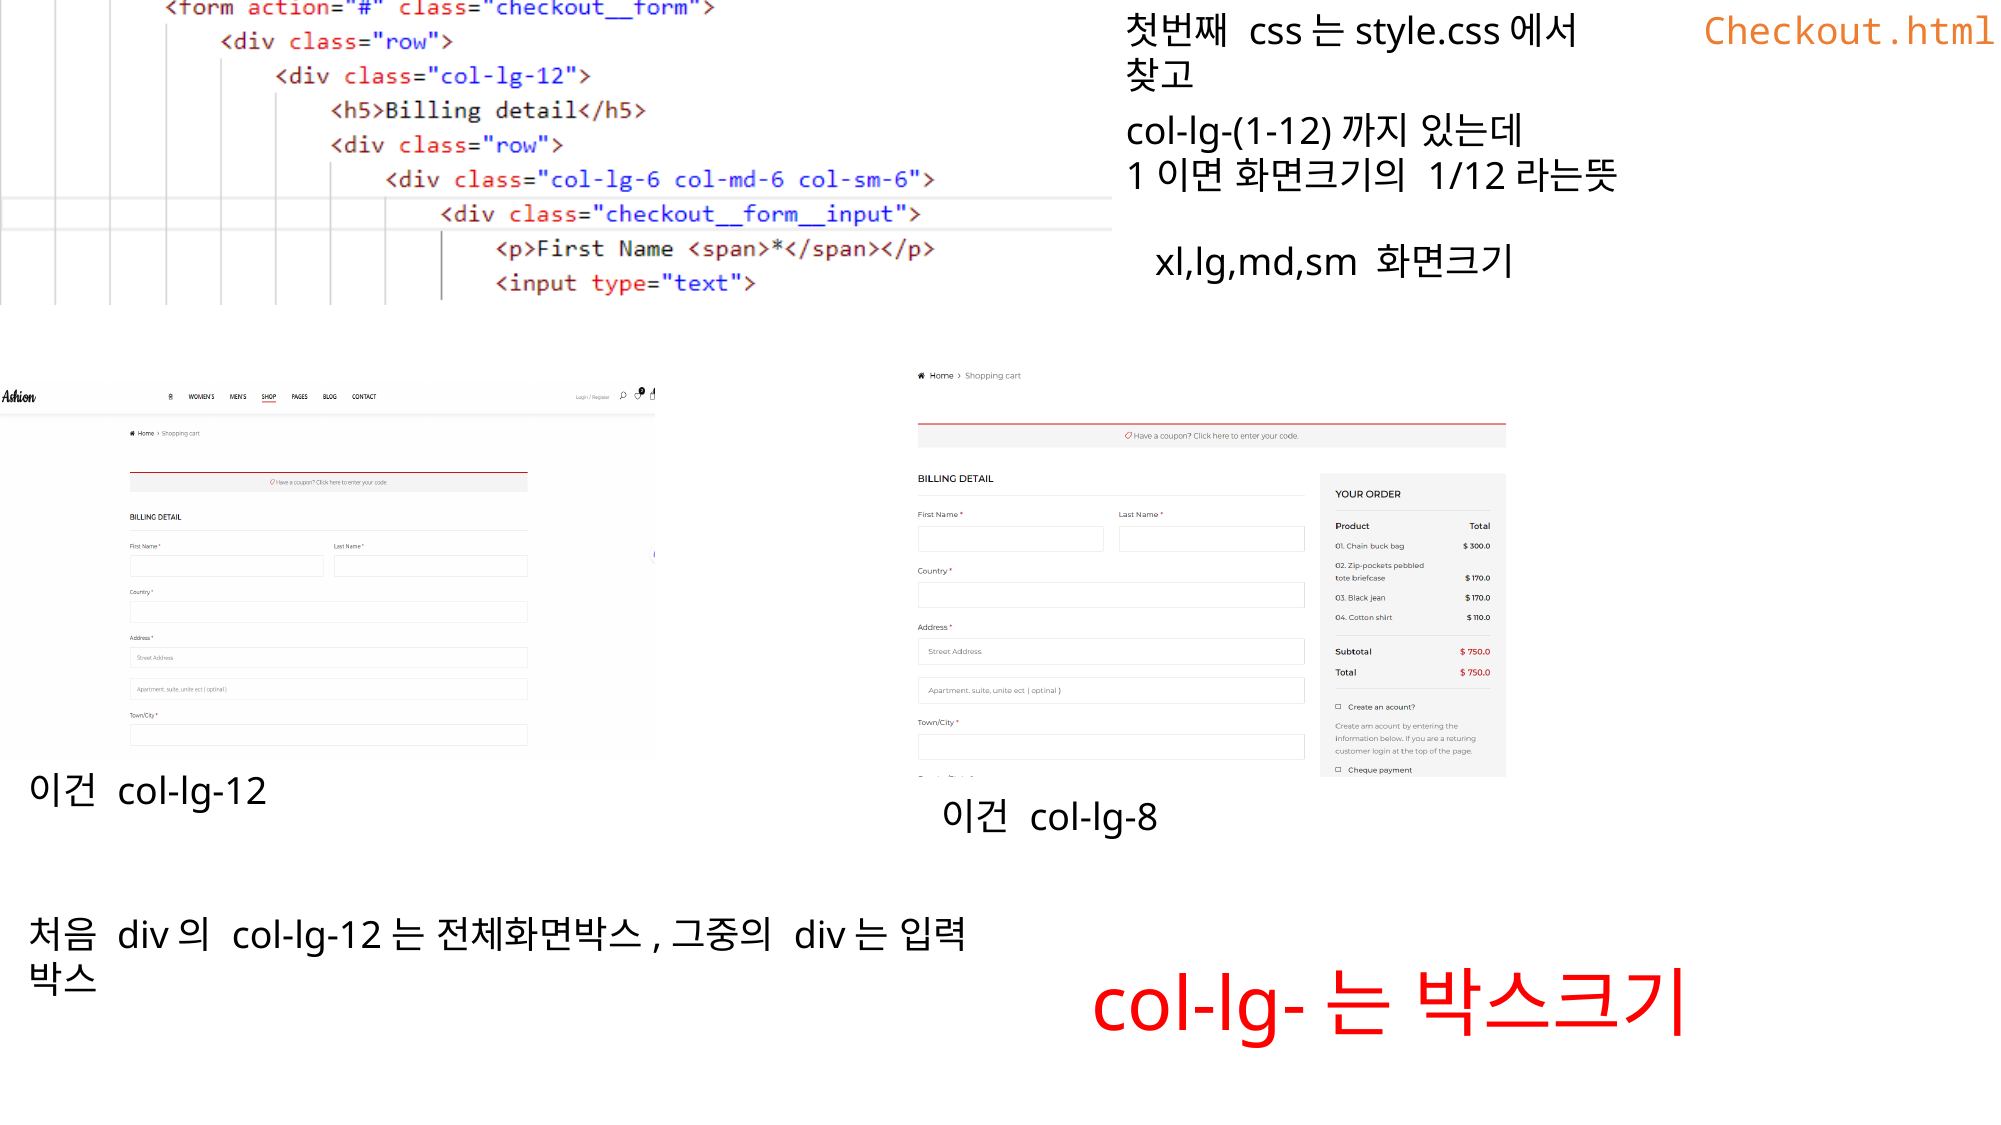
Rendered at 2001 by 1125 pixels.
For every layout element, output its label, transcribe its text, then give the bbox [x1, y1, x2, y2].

picture [0, 381, 655, 758]
text_box 첫번째 css는style.css에서 찾고 [1112, 0, 1663, 99]
text_box 이건 col-lg-8 [926, 785, 1479, 845]
text_box xl,lg,md,sm 화면크기 [1140, 230, 1692, 291]
text_box Checkout.html [1688, 0, 2000, 60]
text_box col-lg-(1-12)까지 있는데 1이면 화면크기의 1/12라는뜻 [1112, 99, 1663, 204]
picture [750, 361, 1663, 777]
text_box 처음 div의 col-lg-12는 전체화면박스,그중의 div는 입력 박스 [13, 903, 1017, 1009]
text_box col-lg-는 박스크기 [1067, 947, 1886, 1053]
picture [0, 0, 1112, 305]
text_box 이건 col-lg-12 [13, 760, 566, 820]
